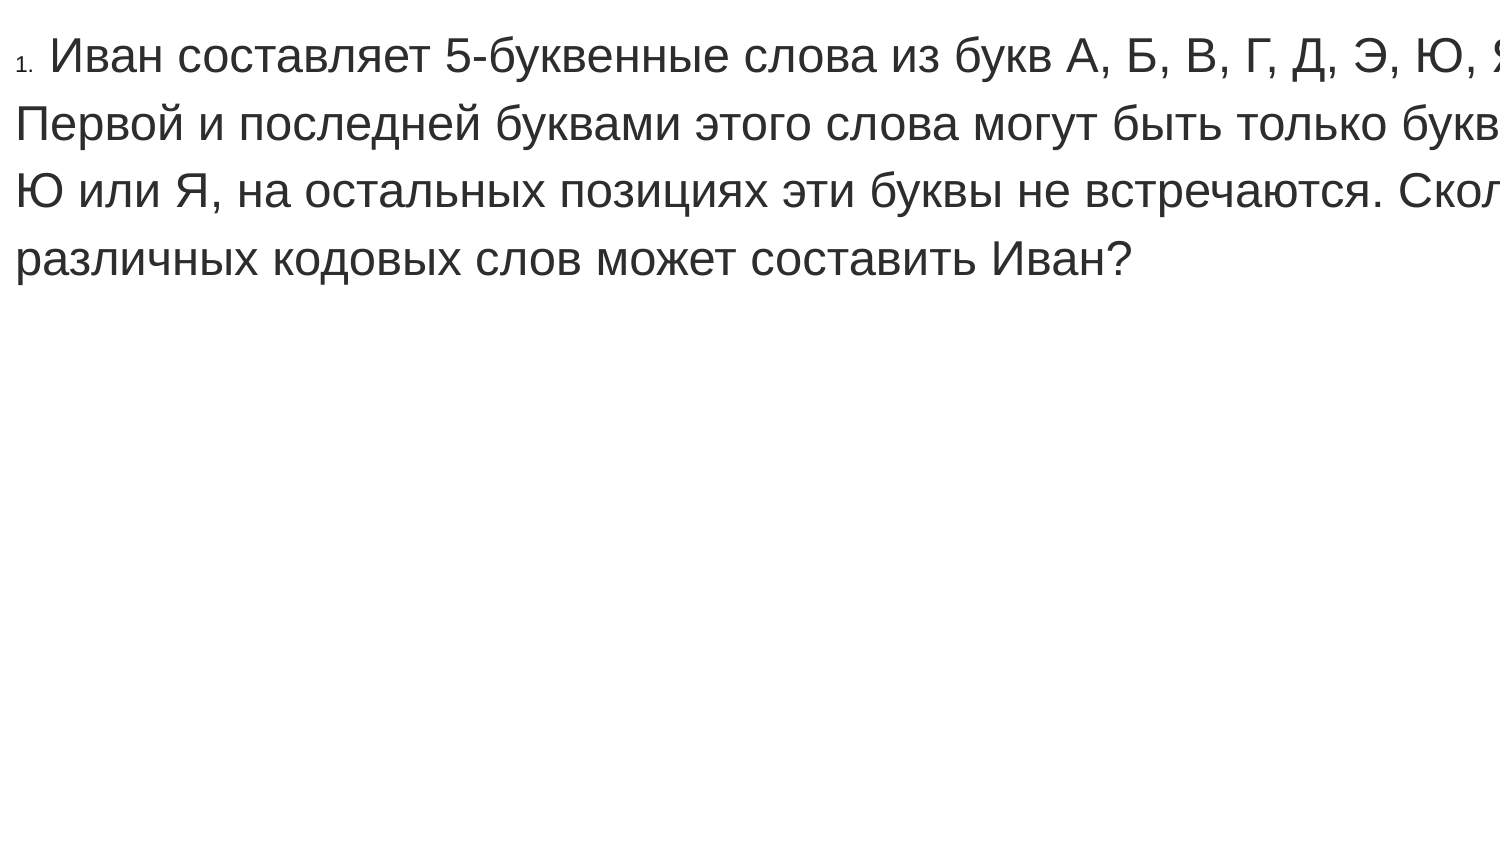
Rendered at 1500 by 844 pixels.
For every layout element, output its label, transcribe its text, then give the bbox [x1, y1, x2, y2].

text_box 1. Иван составляет 5-буквенные слова из букв А, Б, В, Г, Д, Э, Ю, Я. Первой и последней буквами этого слова могут быть только буквы Э, Ю или Я, на остальных позициях эти буквы не встречаются. Сколько различных кодовых слов может составить Иван? [0, 0, 1500, 300]
